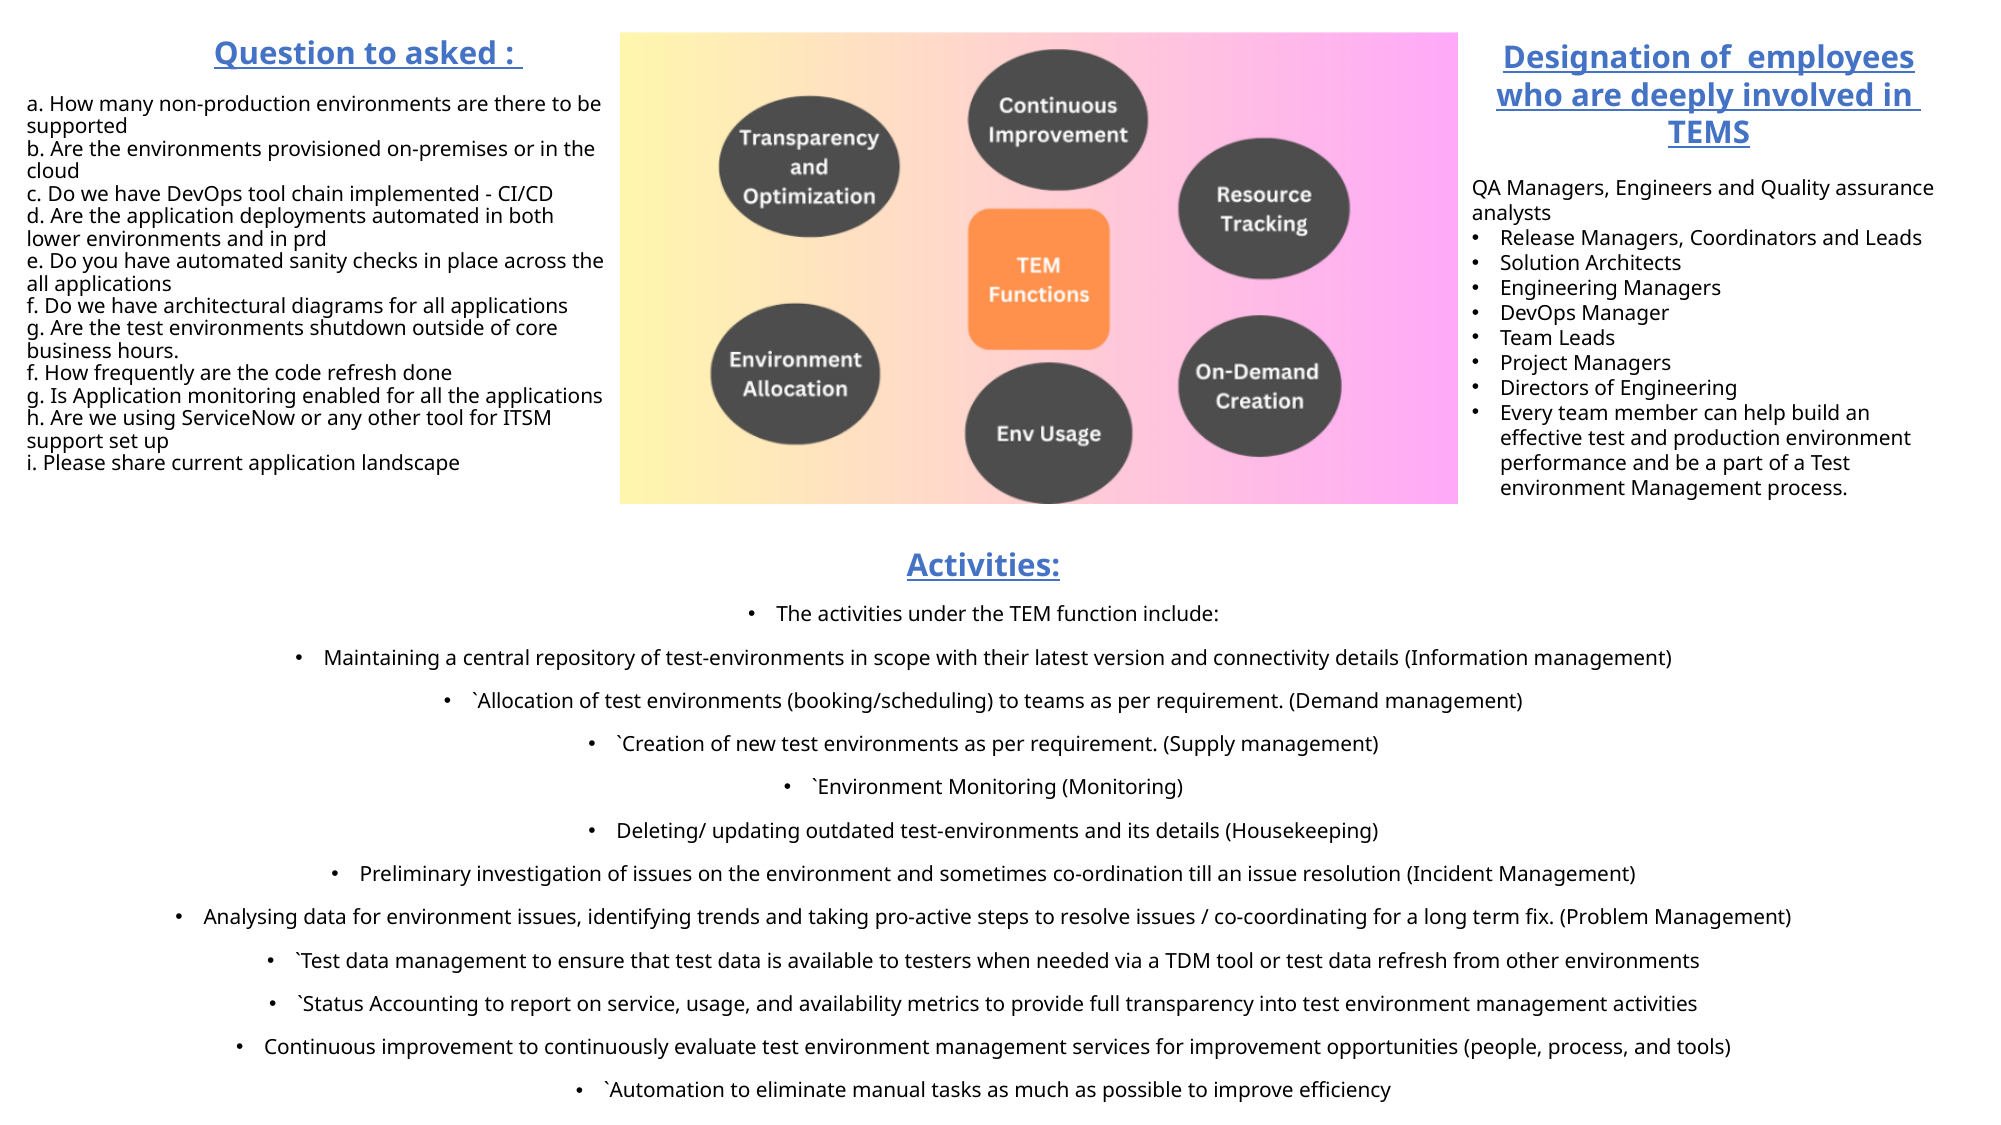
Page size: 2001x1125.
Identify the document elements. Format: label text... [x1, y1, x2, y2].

title Question to asked : a. How many non-production environments are there to be supported b. Are the environments provisioned on-premises or in the cloud c. Do we have DevOps tool chain implemented - CI/CD d. Are the application deployments automated in both lower environments and in prd e. Do you have automated sanity checks in place across the all applications f. Do we have architectural diagrams for all applications g. Are the test environments shutdown outside of core business hours. f. How frequently are the code refresh done g. Is Application monitoring enabled for all the applications h. Are we using ServiceNow or any other tool for ITSM support set up i. Please share current application landscape [11, 29, 621, 541]
subtitle Activities: The activities under the TEM function include: Maintaining a central repository of test-environments in scope with their latest version and connectivity details (Information management) `Allocation of test environments (booking/scheduling) to teams as per requirement. (Demand management) `Creation of new test environments as per requirement. (Supply management) `Environment Monitoring (Monitoring) Deleting/ updating outdated test-environments and its details (Housekeeping) Preliminary investigation of issues on the environment and sometimes co-ordination till an issue resolution (Incident Management) Analysing data for environment issues, identifying trends and taking pro-active steps to resolve issues / co-coordinating for a long term fix. (Problem Management) `Test data management to ensure that test data is available to testers when needed via a TDM tool or test data refresh from other environments `Status Accounting to report on service, usage, and availability metrics to provide full transparency into test environment management activities Continuous improvement to continuously evaluate test environment management services for improvement opportunities (people, process, and tools) `Automation to eliminate manual tasks as much as possible to improve efficiency [0, 541, 1967, 1040]
picture [620, 28, 1458, 505]
text_box Designation of employees who are deeply involved in TEMS QA Managers, Engineers and Quality assurance analysts Release Managers, Coordinators and Leads Solution Architects Engineering Managers DevOps Manager Team Leads Project Managers Directors of Engineering Every team member can help build an effective test and production environment performance and be a part of a Test environment Management process. [1457, 29, 1961, 537]
